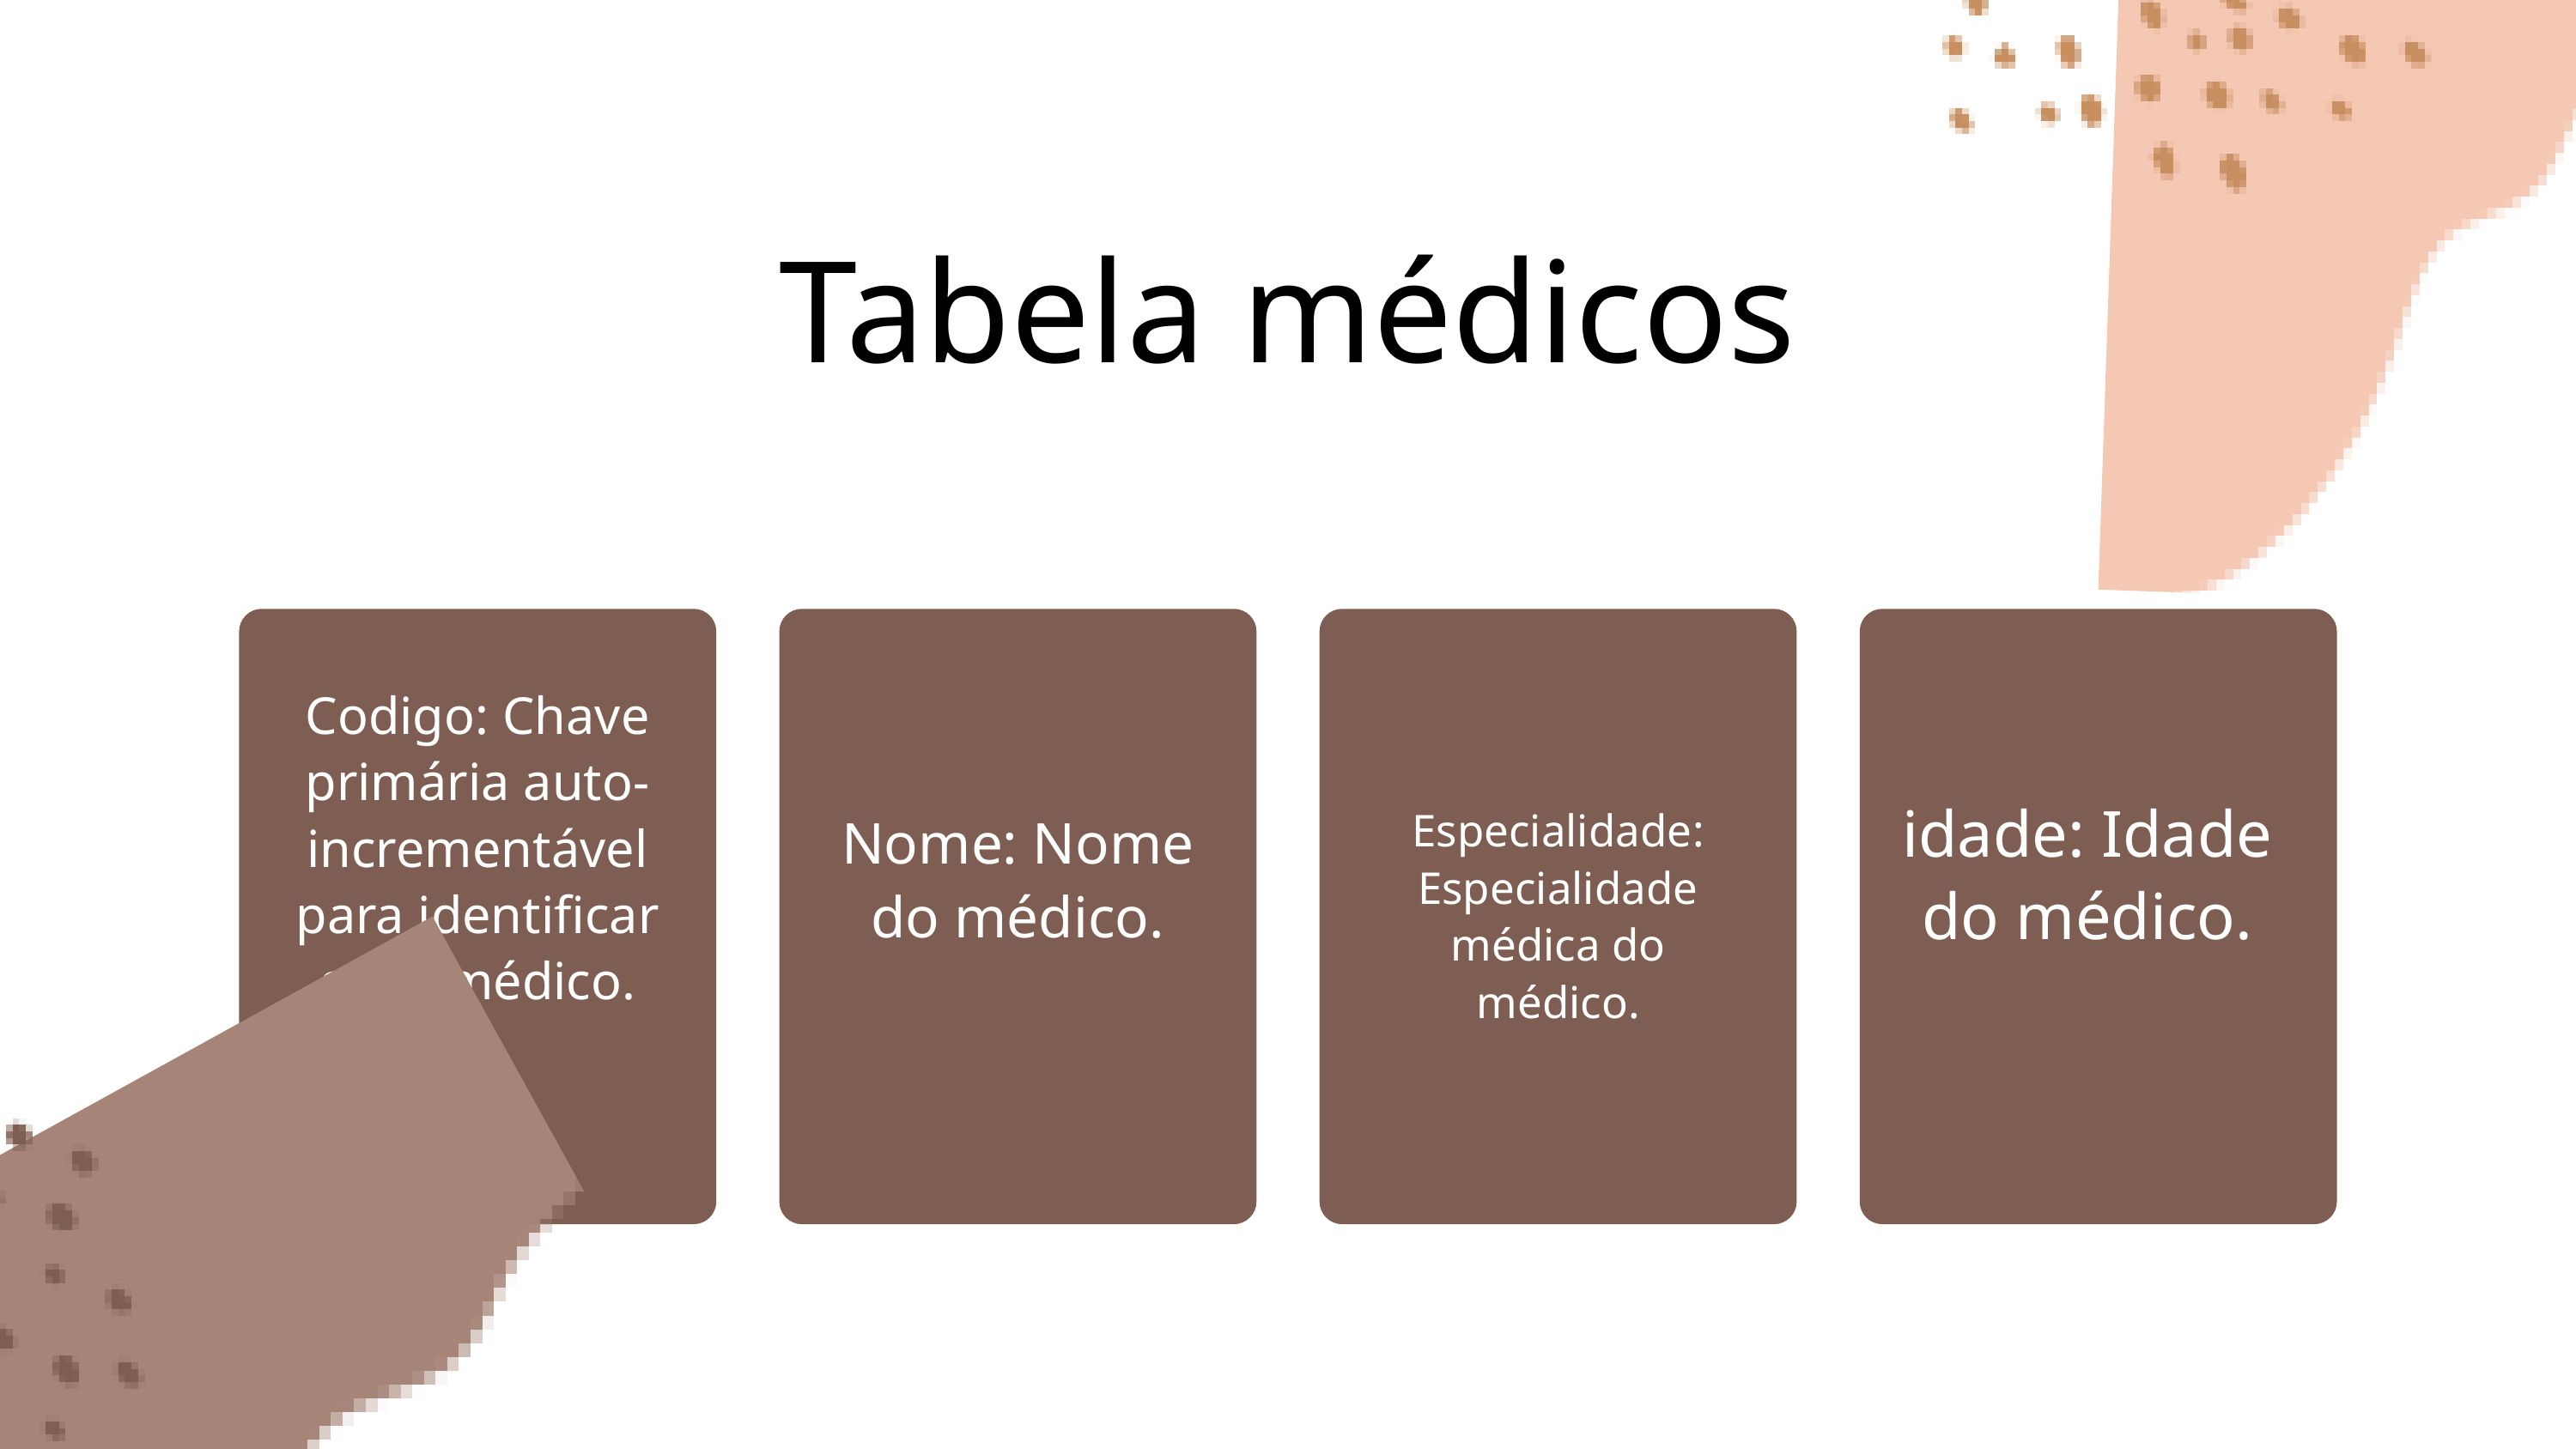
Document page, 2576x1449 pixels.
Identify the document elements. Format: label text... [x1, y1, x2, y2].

text_box [1863, 0, 2432, 194]
text_box [145, 1025, 726, 1449]
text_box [239, 608, 717, 1225]
text_box [2098, 0, 2576, 606]
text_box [779, 608, 1257, 1225]
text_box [1319, 608, 1797, 1225]
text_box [1859, 608, 2337, 1225]
text_box Tabela médicos [295, 221, 2111, 391]
text_box [0, 934, 145, 1449]
